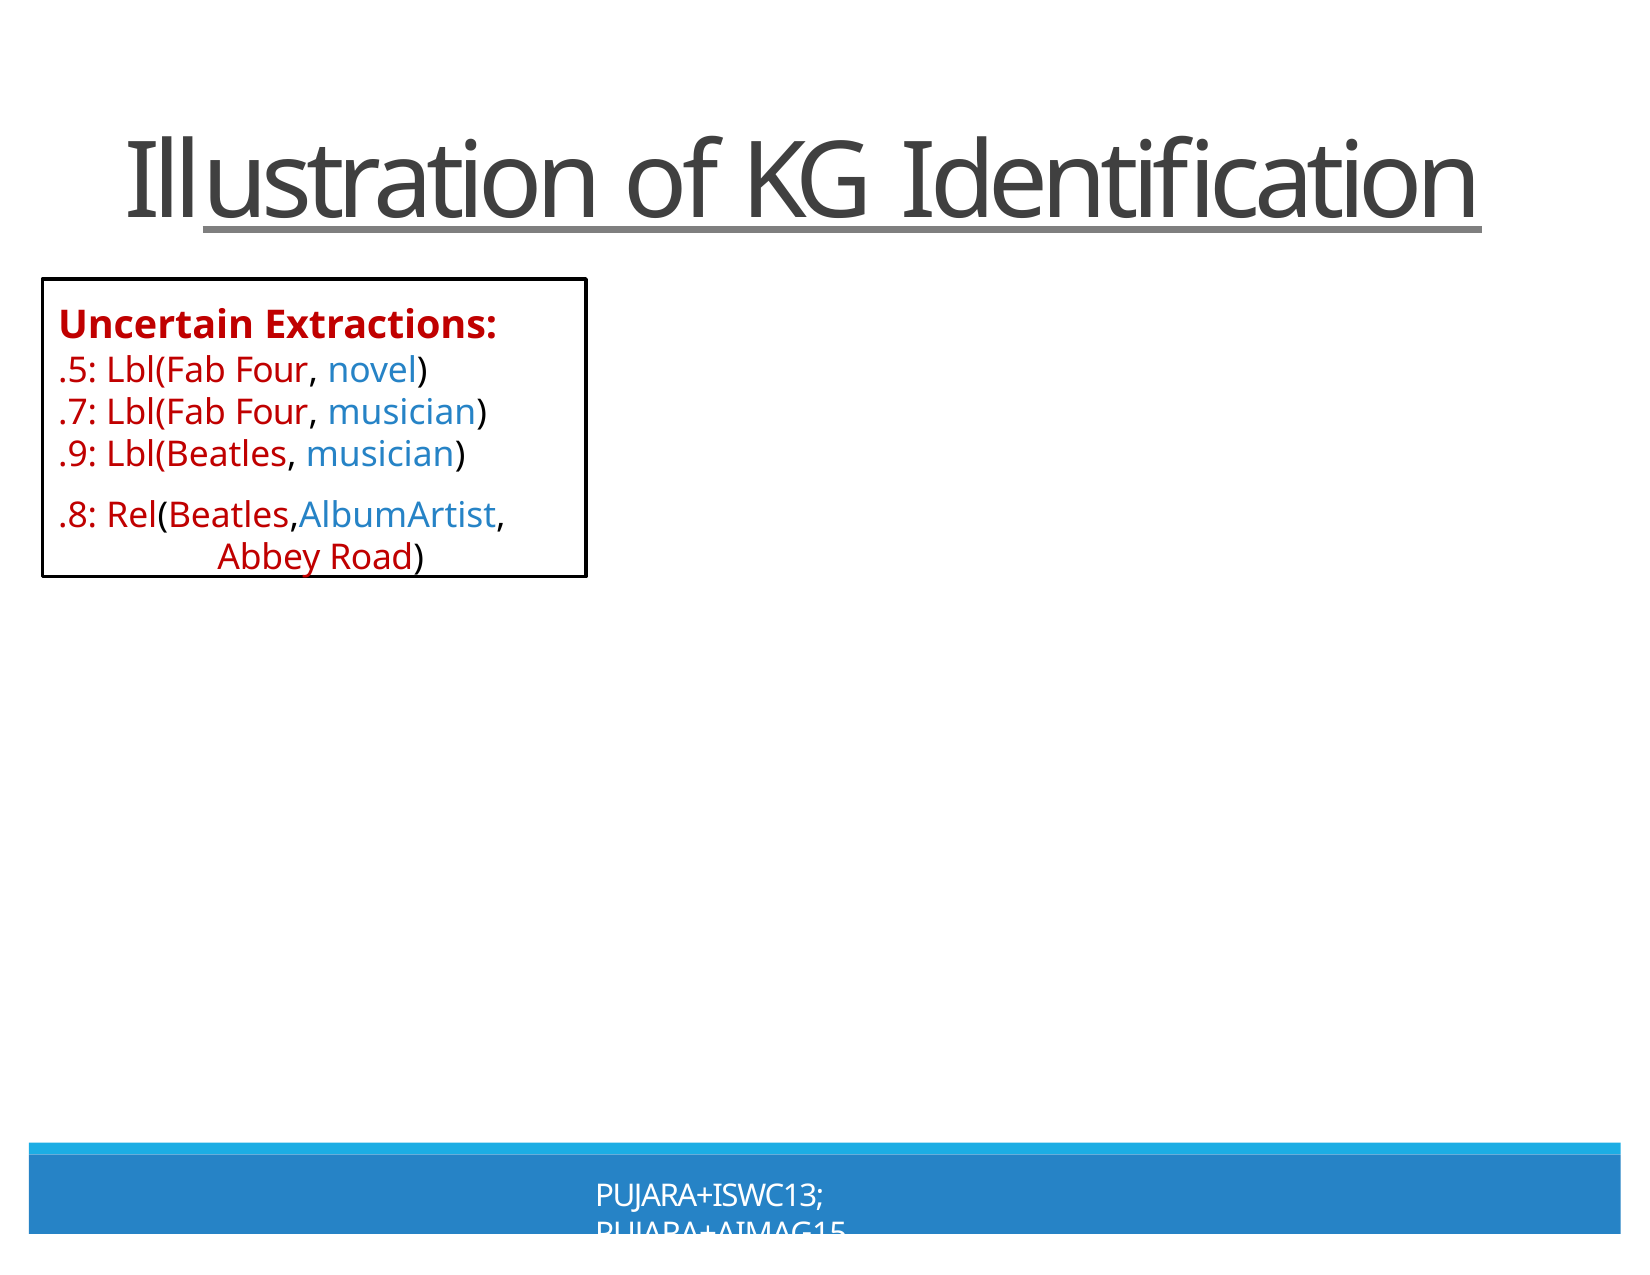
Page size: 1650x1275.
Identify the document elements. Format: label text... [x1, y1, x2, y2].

title Illustration of KG Identification [122, 109, 1489, 325]
text_box PUJARA+ISWC13; PUJARA+AIMAG15 [593, 1175, 1057, 1251]
text_box Uncertain Extractions: .5: Lbl(Fab Four, novel) .7: Lbl(Fab Four, musician) .9: Lbl(Beatles, musician) .8: Rel(Beatles,AlbumArtist, Abbey Road) [42, 278, 587, 577]
